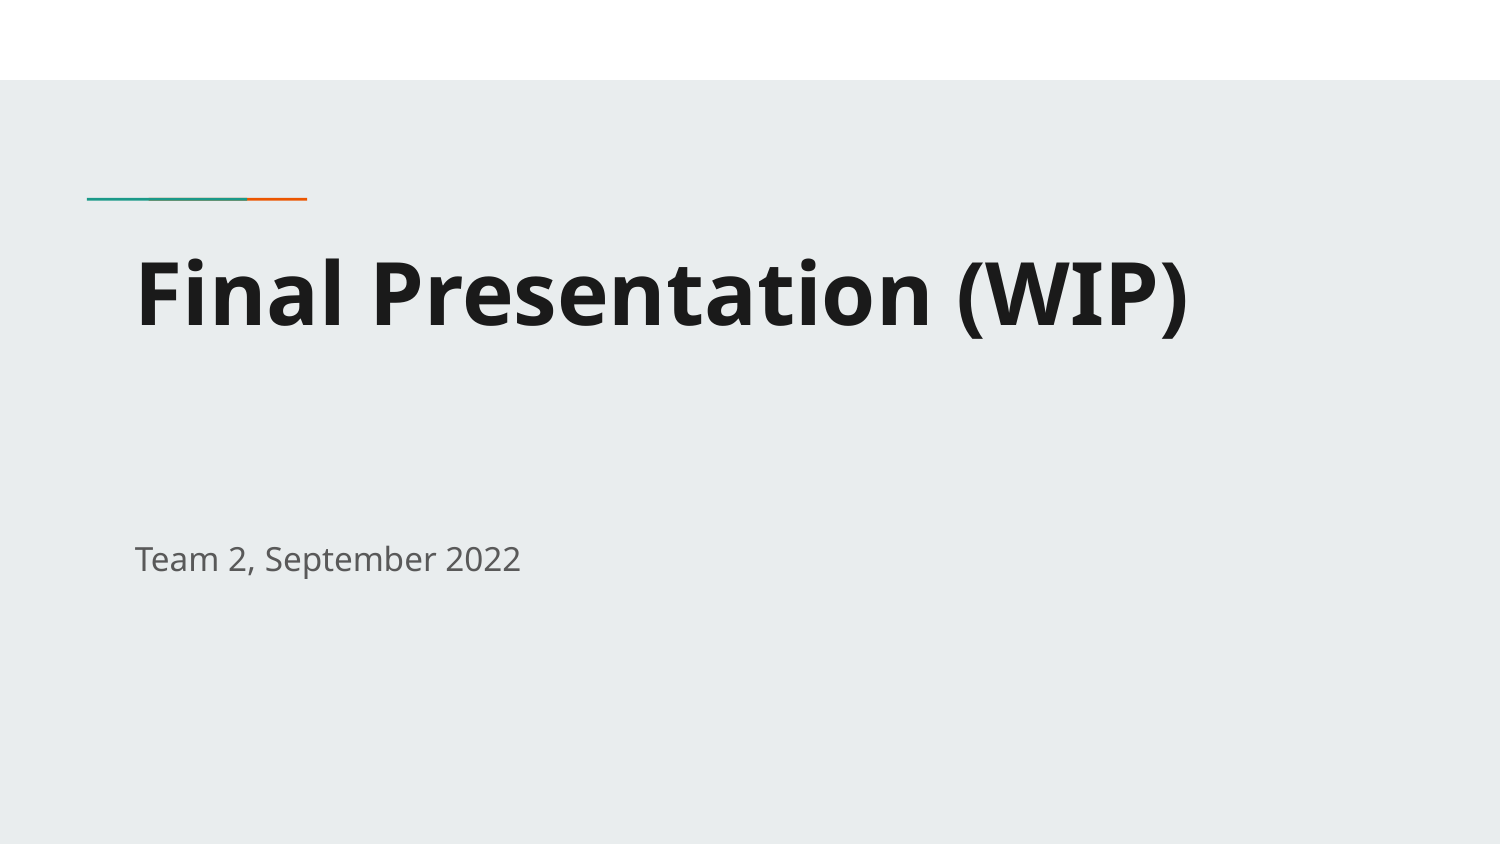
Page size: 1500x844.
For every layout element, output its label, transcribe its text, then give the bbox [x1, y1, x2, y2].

title Final Presentation (WIP) [119, 216, 1381, 490]
subtitle Team 2, September 2022 [119, 520, 1381, 610]
